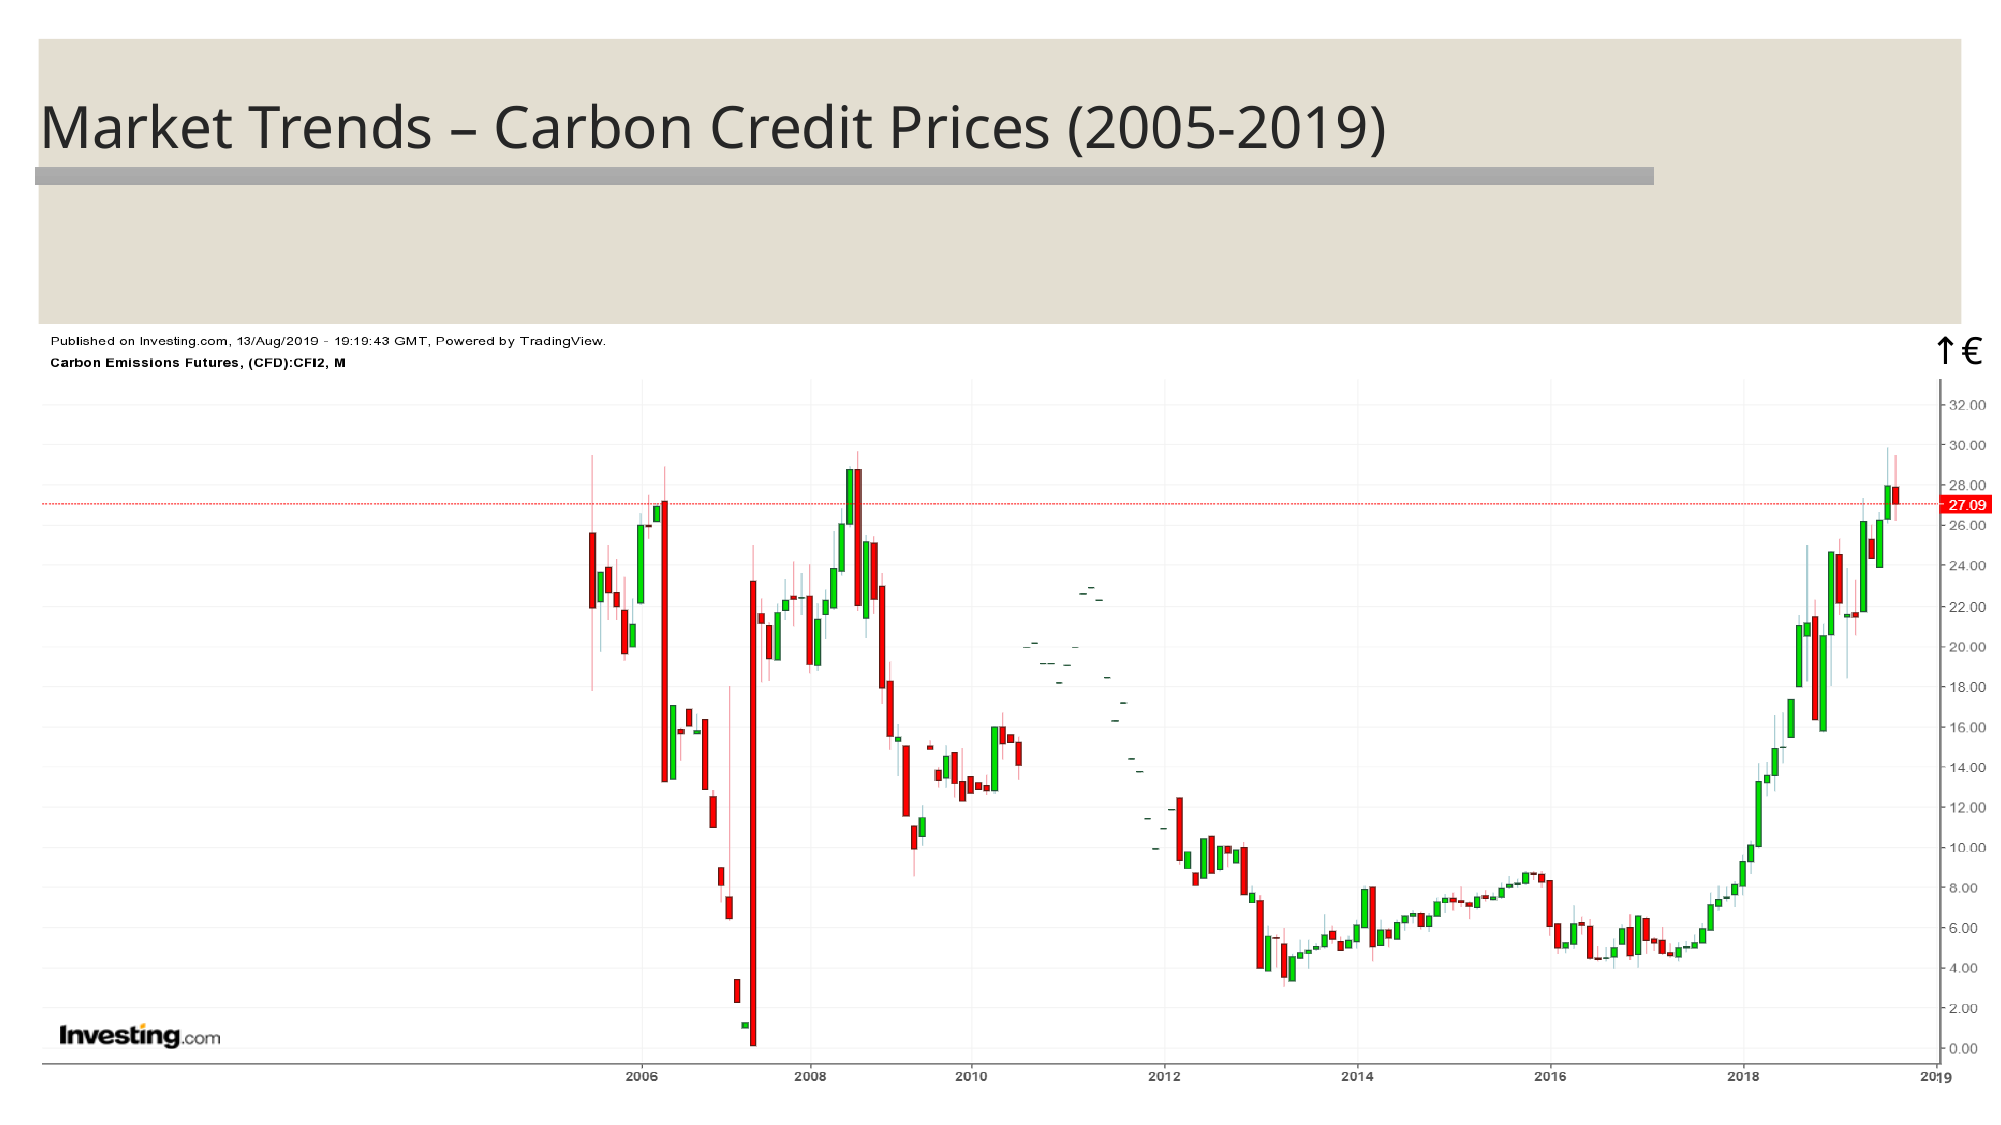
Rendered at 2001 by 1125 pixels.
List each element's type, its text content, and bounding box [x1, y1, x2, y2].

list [34, 324, 2000, 1090]
text_box [34, 167, 1654, 185]
title Market Trends – Carbon Credit Prices (2005-2019) [24, 20, 1750, 239]
